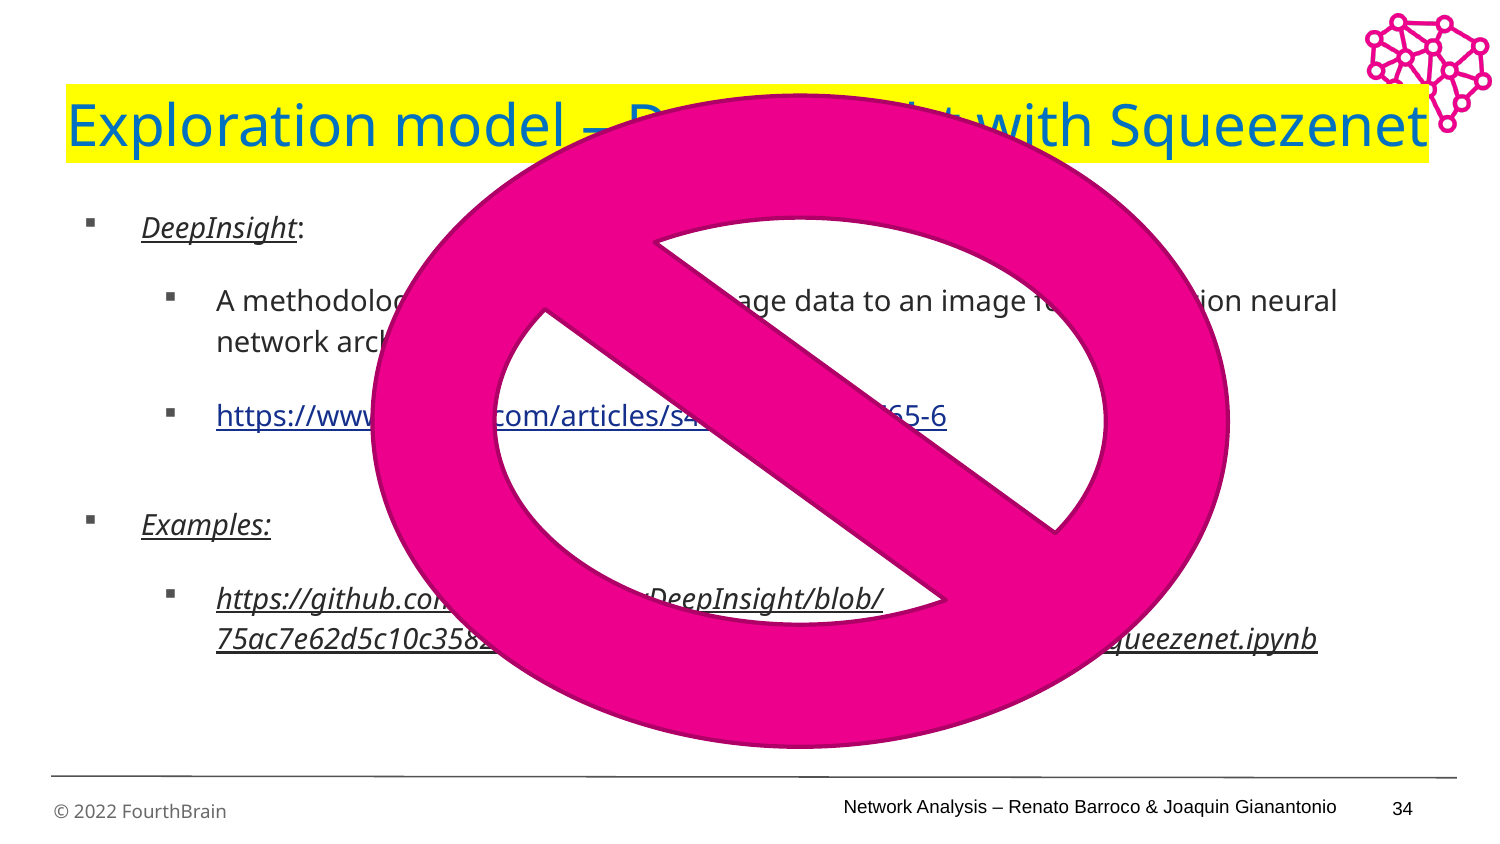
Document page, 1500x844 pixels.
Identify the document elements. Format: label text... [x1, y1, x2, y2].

list DeepInsight: A methodology to transform a non-image data to an image for convolution neural network architecture https://www.nature.com/articles/s41598-019-47765-6 Examples: https://github.com/alok-ai-lab/pyDeepInsight/blob/75ac7e62d5c10c35828b76bd547ec9e66960303c/examples/pytorch_squeezenet.ipynb [51, 189, 1449, 750]
title Exploration model – DeepInsight with Squeezenet [51, 72, 1449, 167]
text_box [370, 93, 1231, 749]
picture [1365, 13, 1492, 133]
